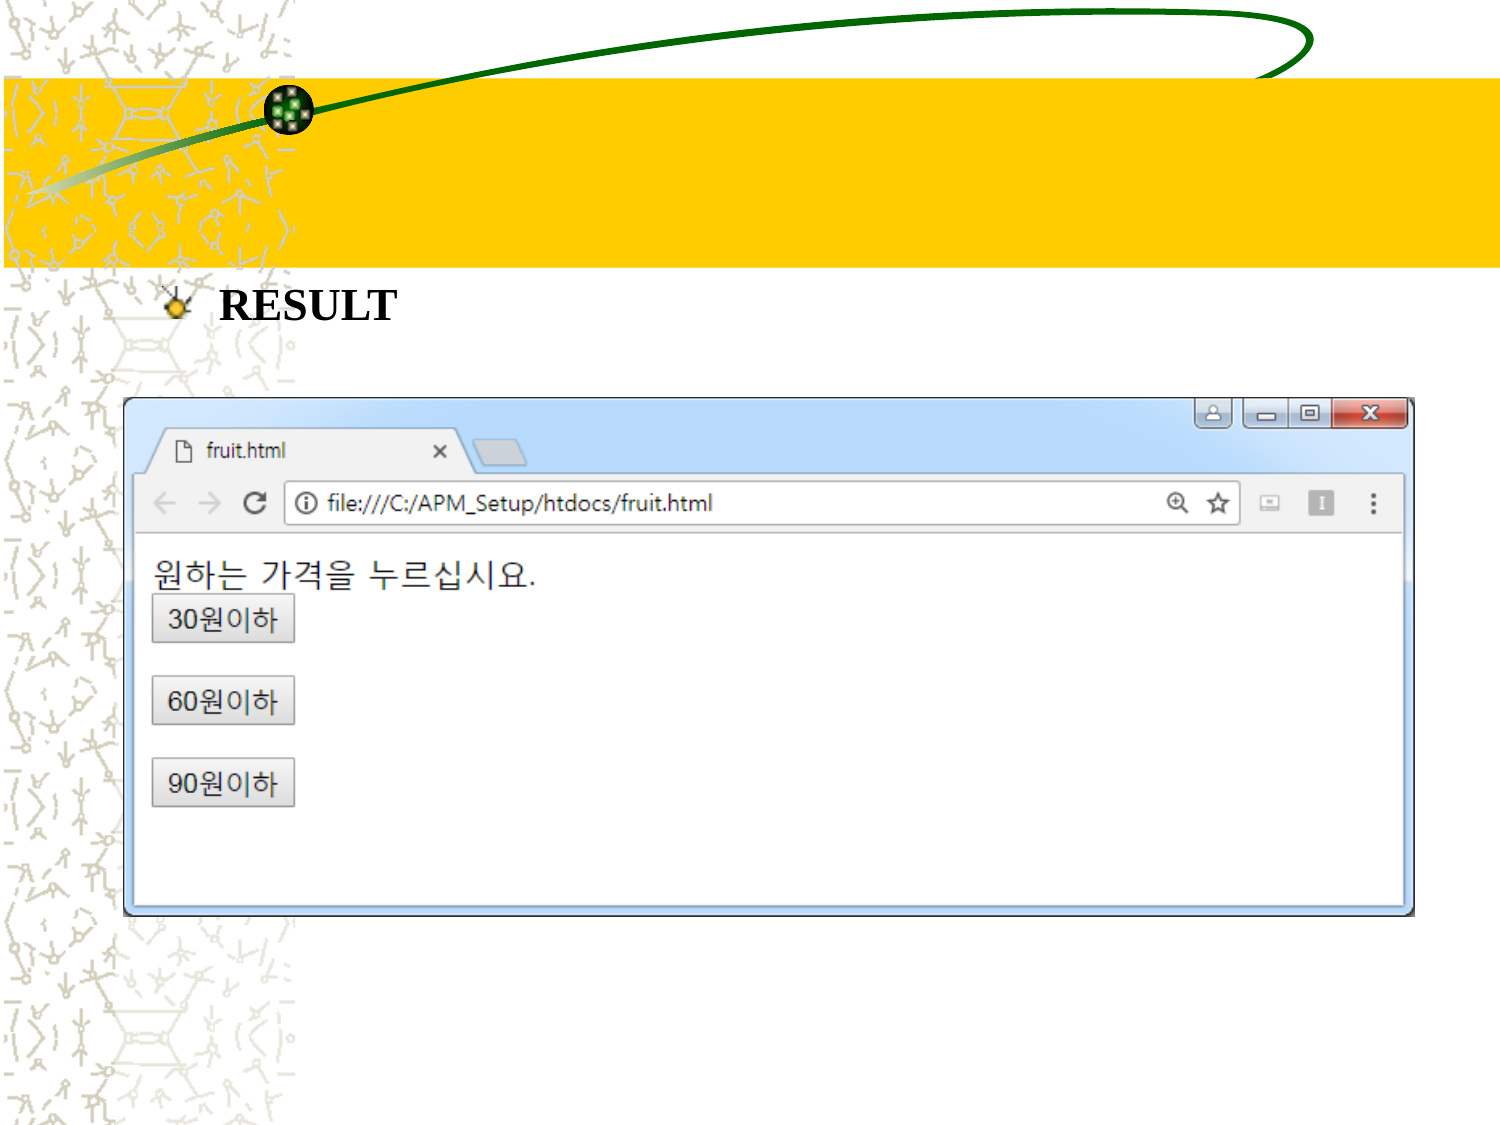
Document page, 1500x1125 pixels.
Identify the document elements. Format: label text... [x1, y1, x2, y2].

picture [3, 75, 296, 1125]
list RESULT [147, 267, 1423, 1068]
picture [162, 286, 195, 319]
text_box [0, 0, 1500, 75]
picture [123, 396, 1415, 918]
